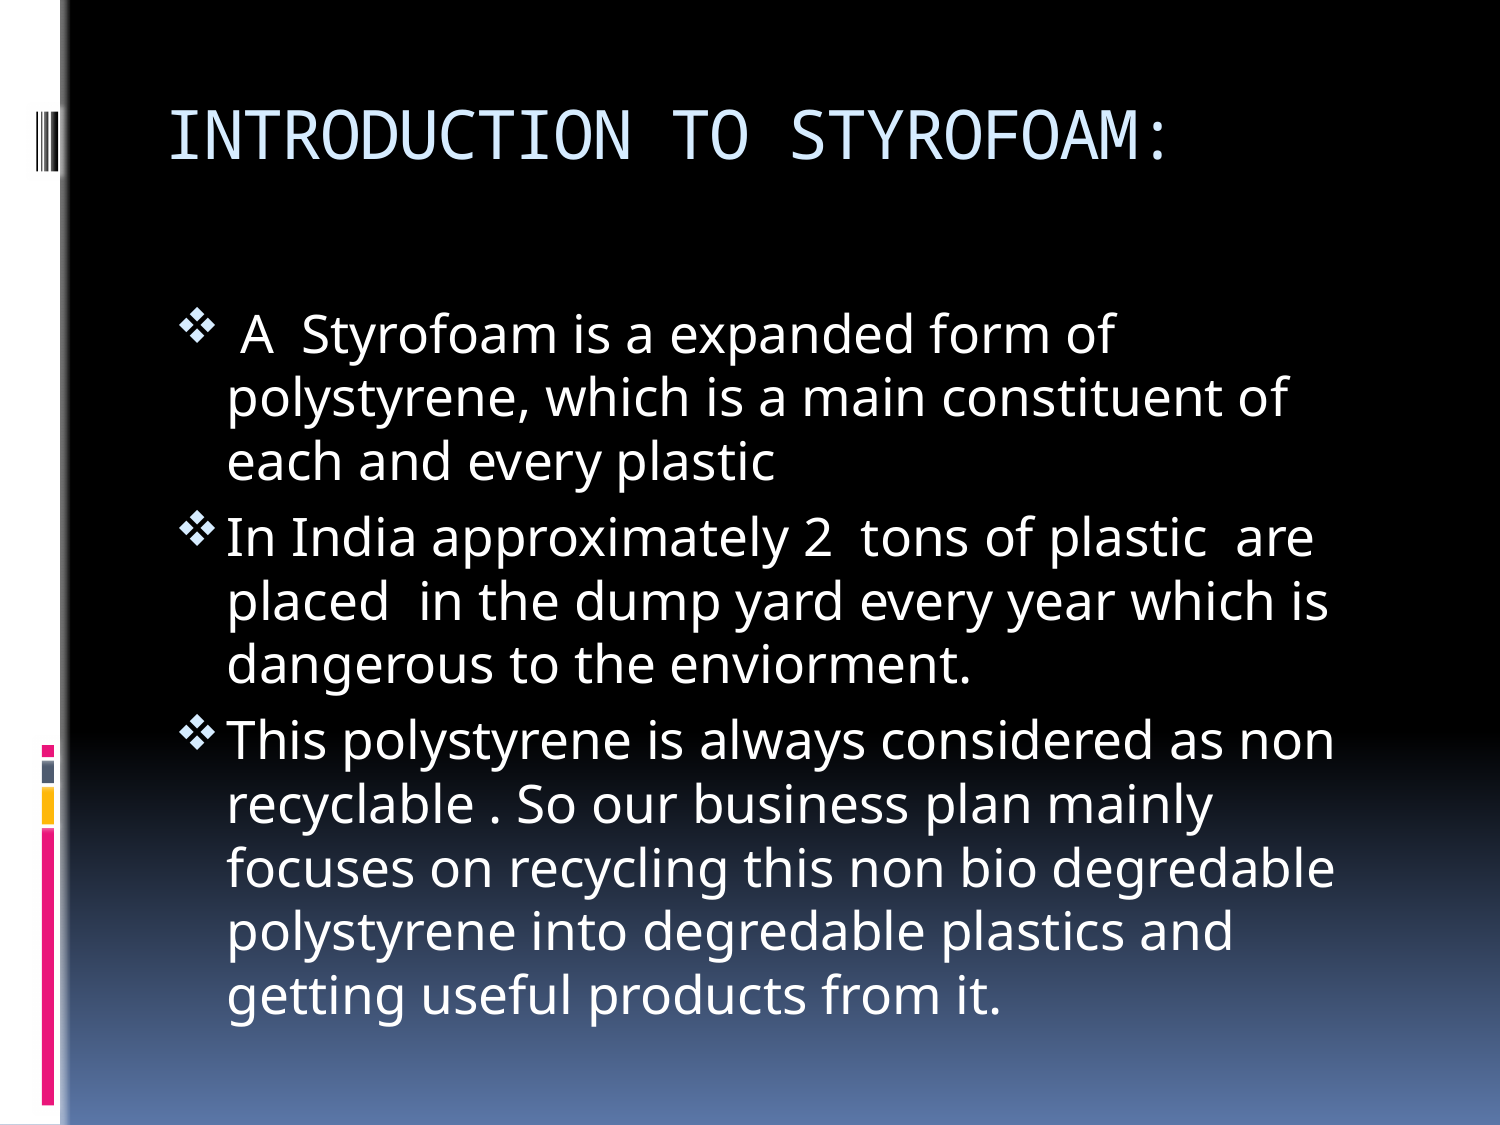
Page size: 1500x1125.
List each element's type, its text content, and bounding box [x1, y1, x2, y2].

title INTRODUCTION TO STYROFOAM: [150, 83, 1425, 234]
list A Styrofoam is a expanded form of polystyrene, which is a main constituent of each and every plastic In India approximately 2 tons of plastic are placed in the dump yard every year which is dangerous to the enviorment. This polystyrene is always considered as non recyclable . So our business plan mainly focuses on recycling this non bio degredable polystyrene into degredable plastics and getting useful products from it. [150, 292, 1425, 1043]
